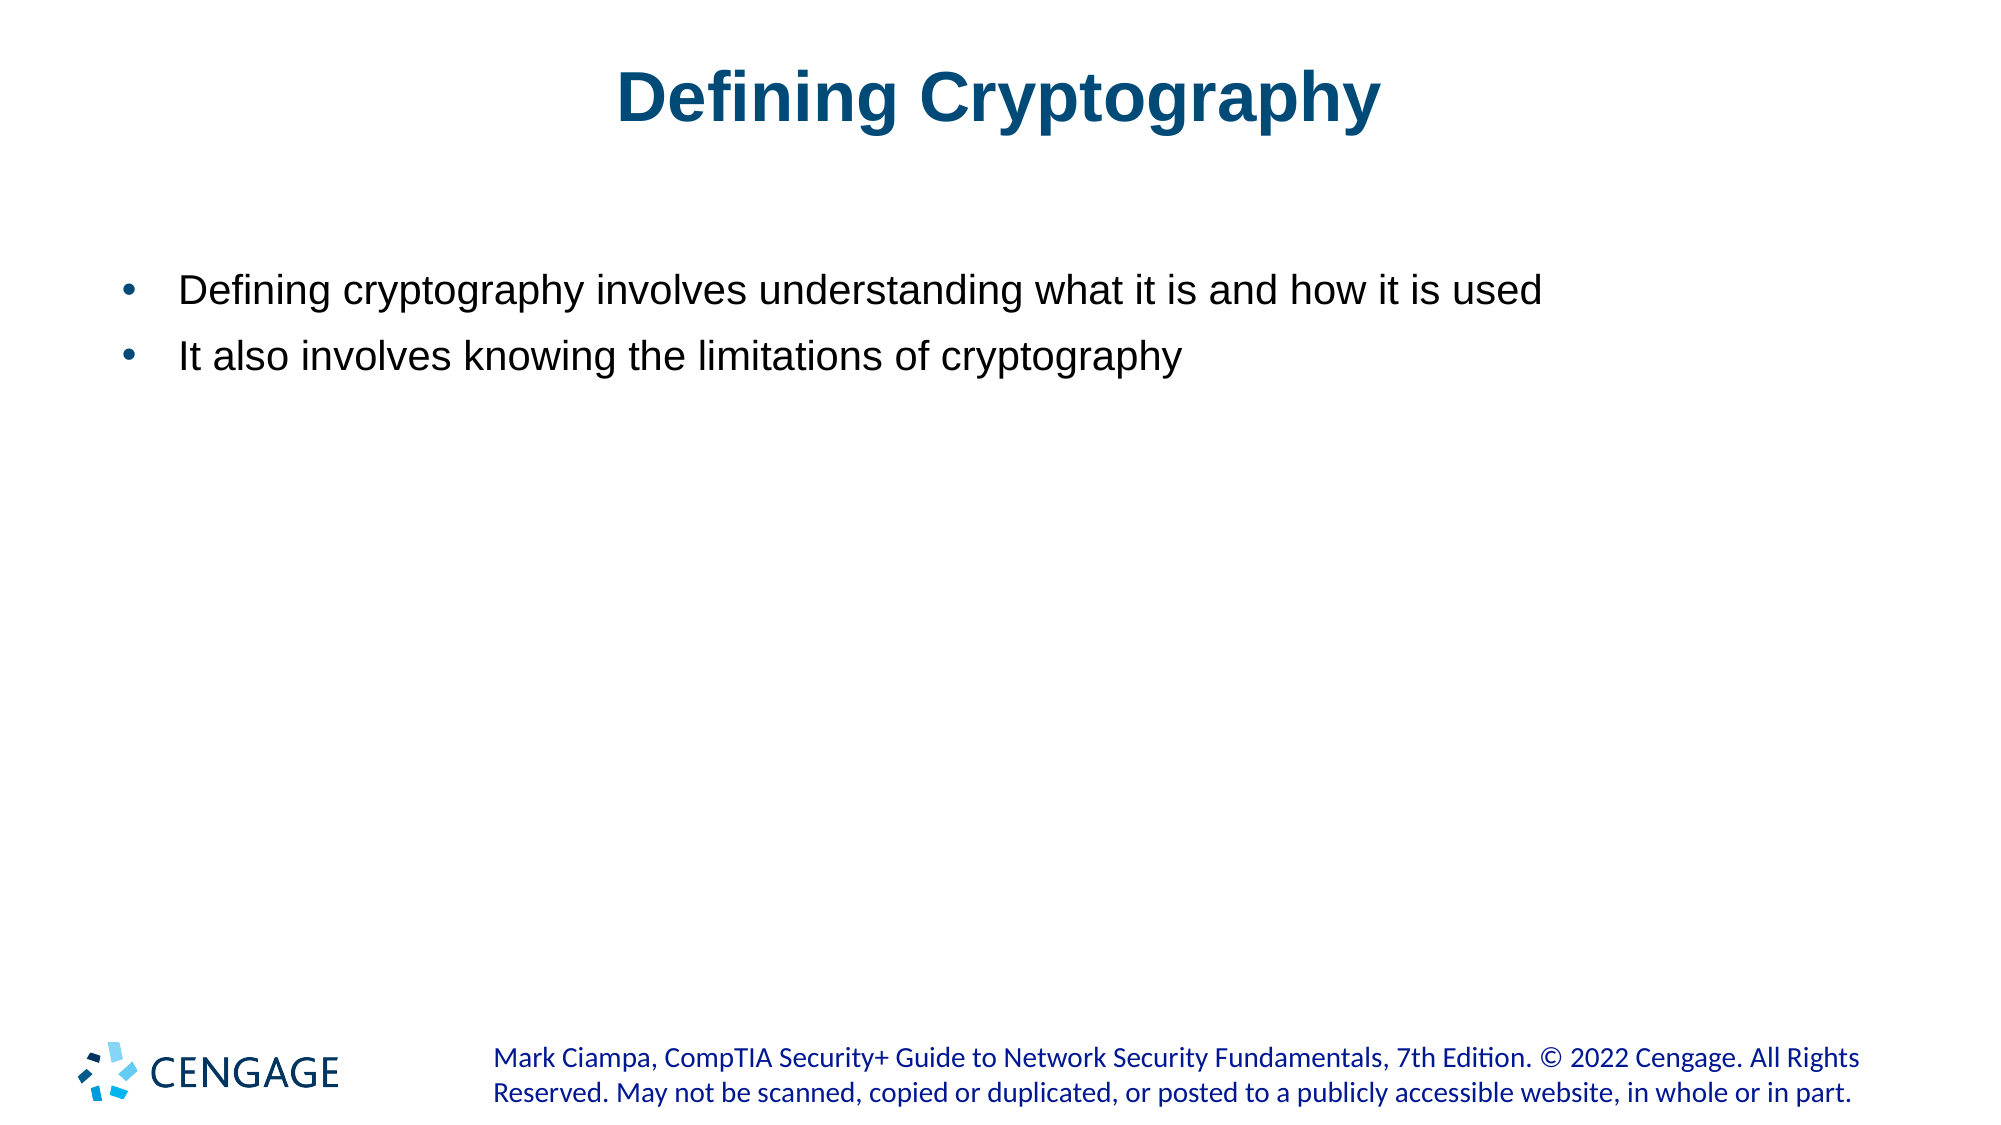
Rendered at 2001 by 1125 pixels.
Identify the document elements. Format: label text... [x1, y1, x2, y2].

picture [78, 1042, 338, 1101]
list Defining cryptography involves understanding what it is and how it is used It also involves knowing the limitations of cryptography [121, 268, 1880, 990]
title Defining Cryptography [137, 59, 1863, 171]
